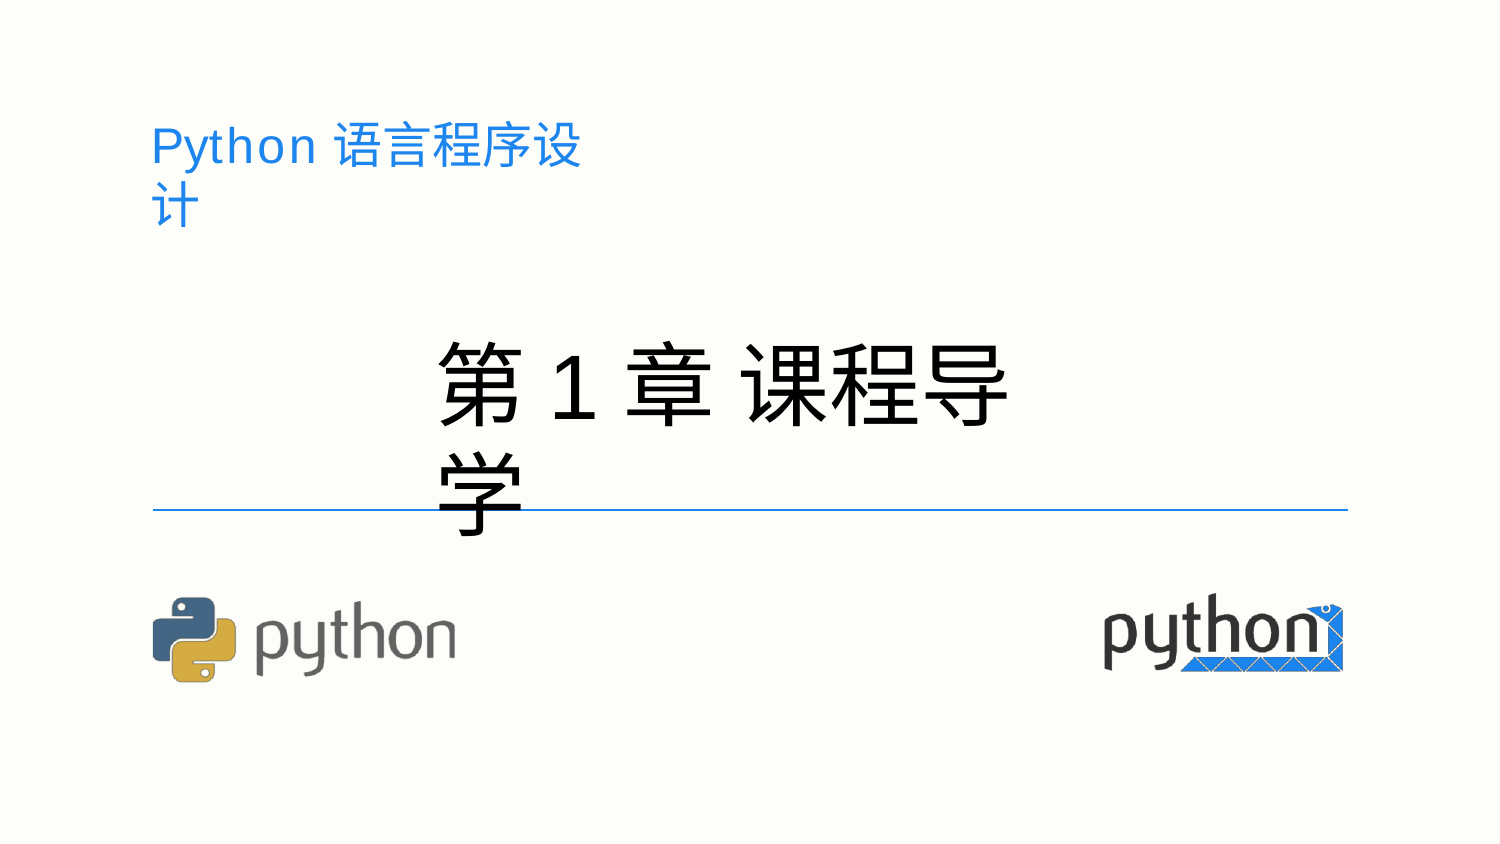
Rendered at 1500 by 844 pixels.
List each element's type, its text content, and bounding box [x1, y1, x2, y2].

title Python语言程序设计 [148, 113, 623, 255]
text_box [1096, 587, 1349, 676]
text_box 第1章 课程导学 [432, 327, 1068, 548]
text_box [152, 595, 455, 691]
